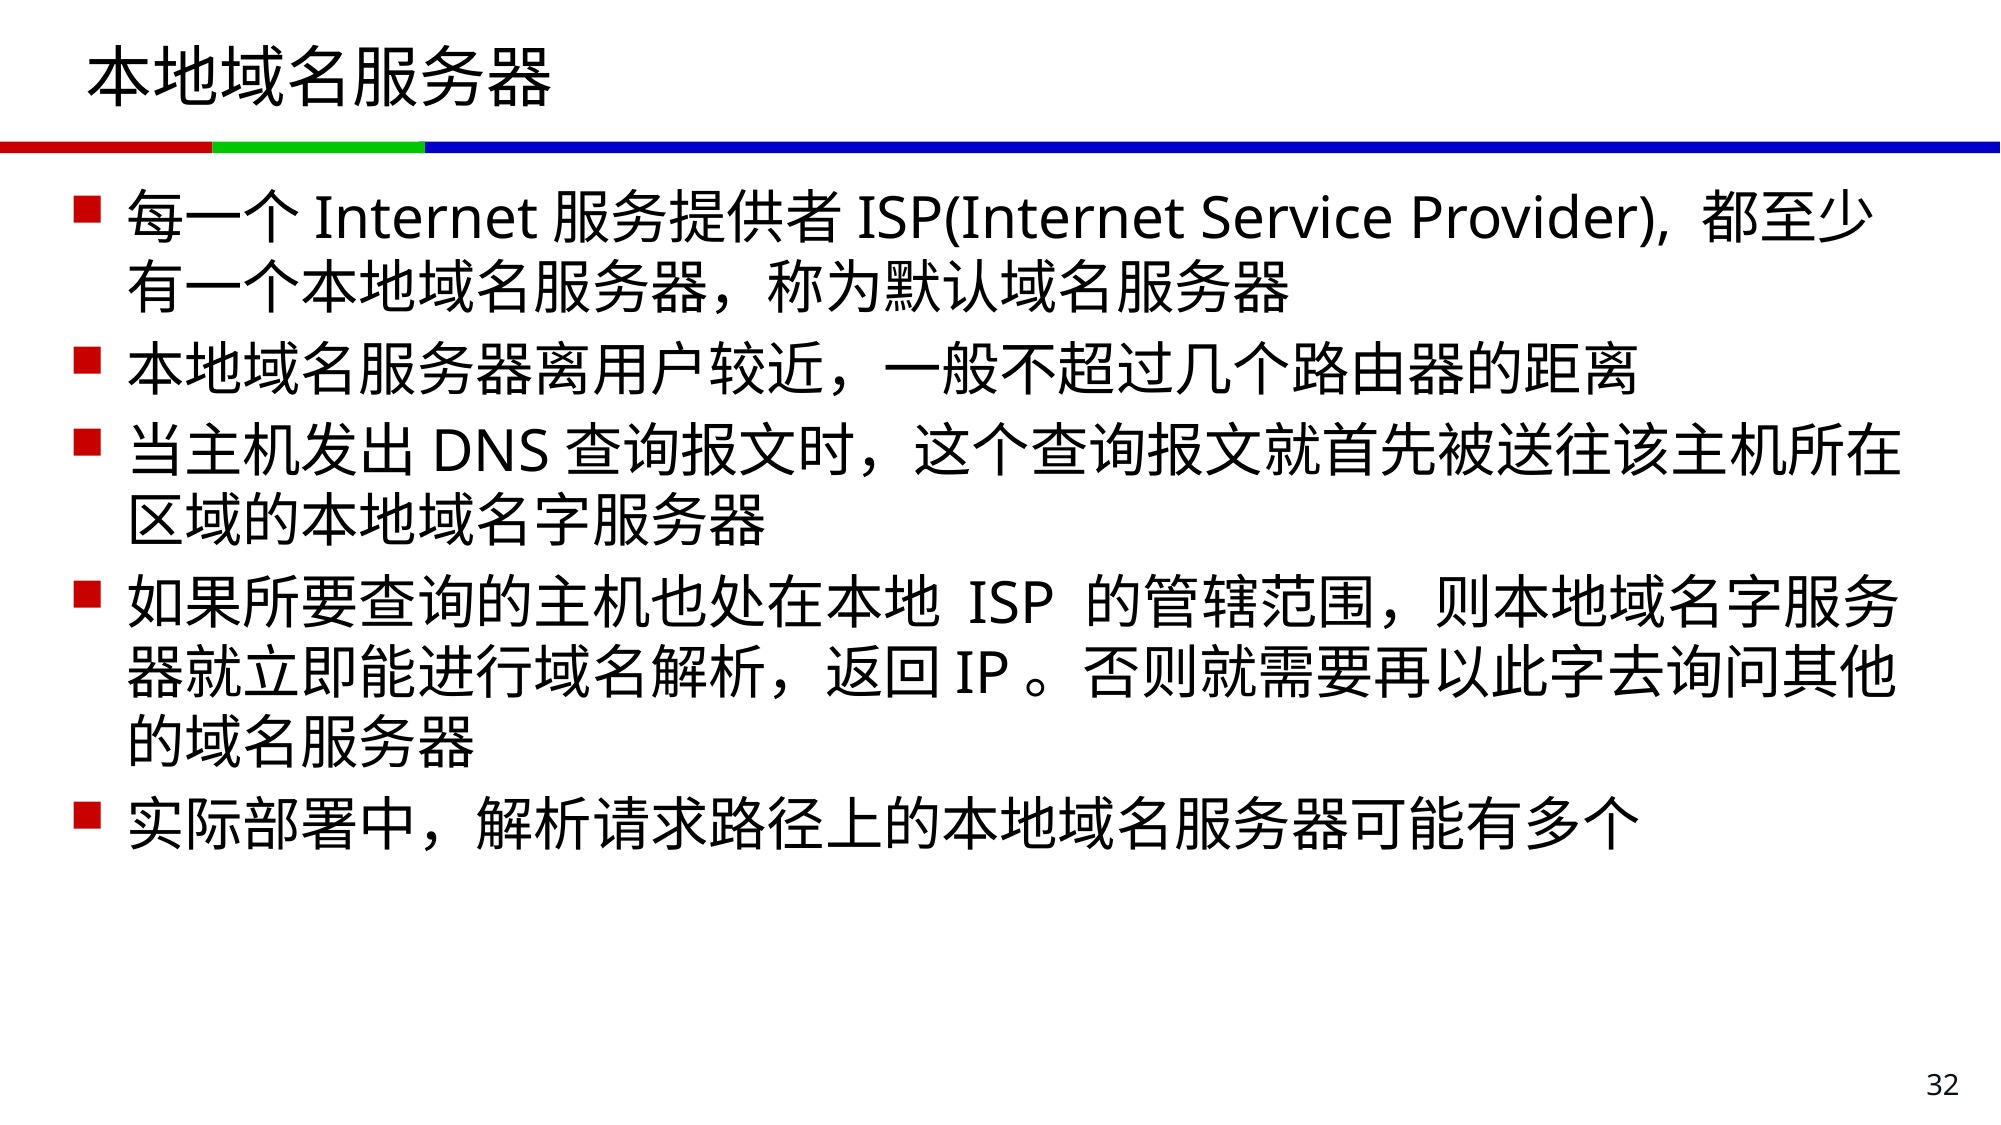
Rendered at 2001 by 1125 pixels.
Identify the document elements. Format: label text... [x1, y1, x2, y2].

slide_number 32 [1779, 1058, 1975, 1100]
title 本地域名服务器 [70, 11, 1930, 138]
list 每一个Internet服务提供者ISP(Internet Service Provider), 都至少有一个本地域名服务器，称为默认域名服务器 本地域名服务器离用户较近，一般不超过几个路由器的距离 当主机发出DNS查询报文时，这个查询报文就首先被送往该主机所在区域的本地域名字服务器 如果所要查询的主机也处在本地 ISP 的管辖范围，则本地域名字服务器就立即能进行域名解析，返回IP。否则就需要再以此字去询问其他的域名服务器 实际部署中，解析请求路径上的本地域名服务器可能有多个 [54, 172, 1946, 1065]
